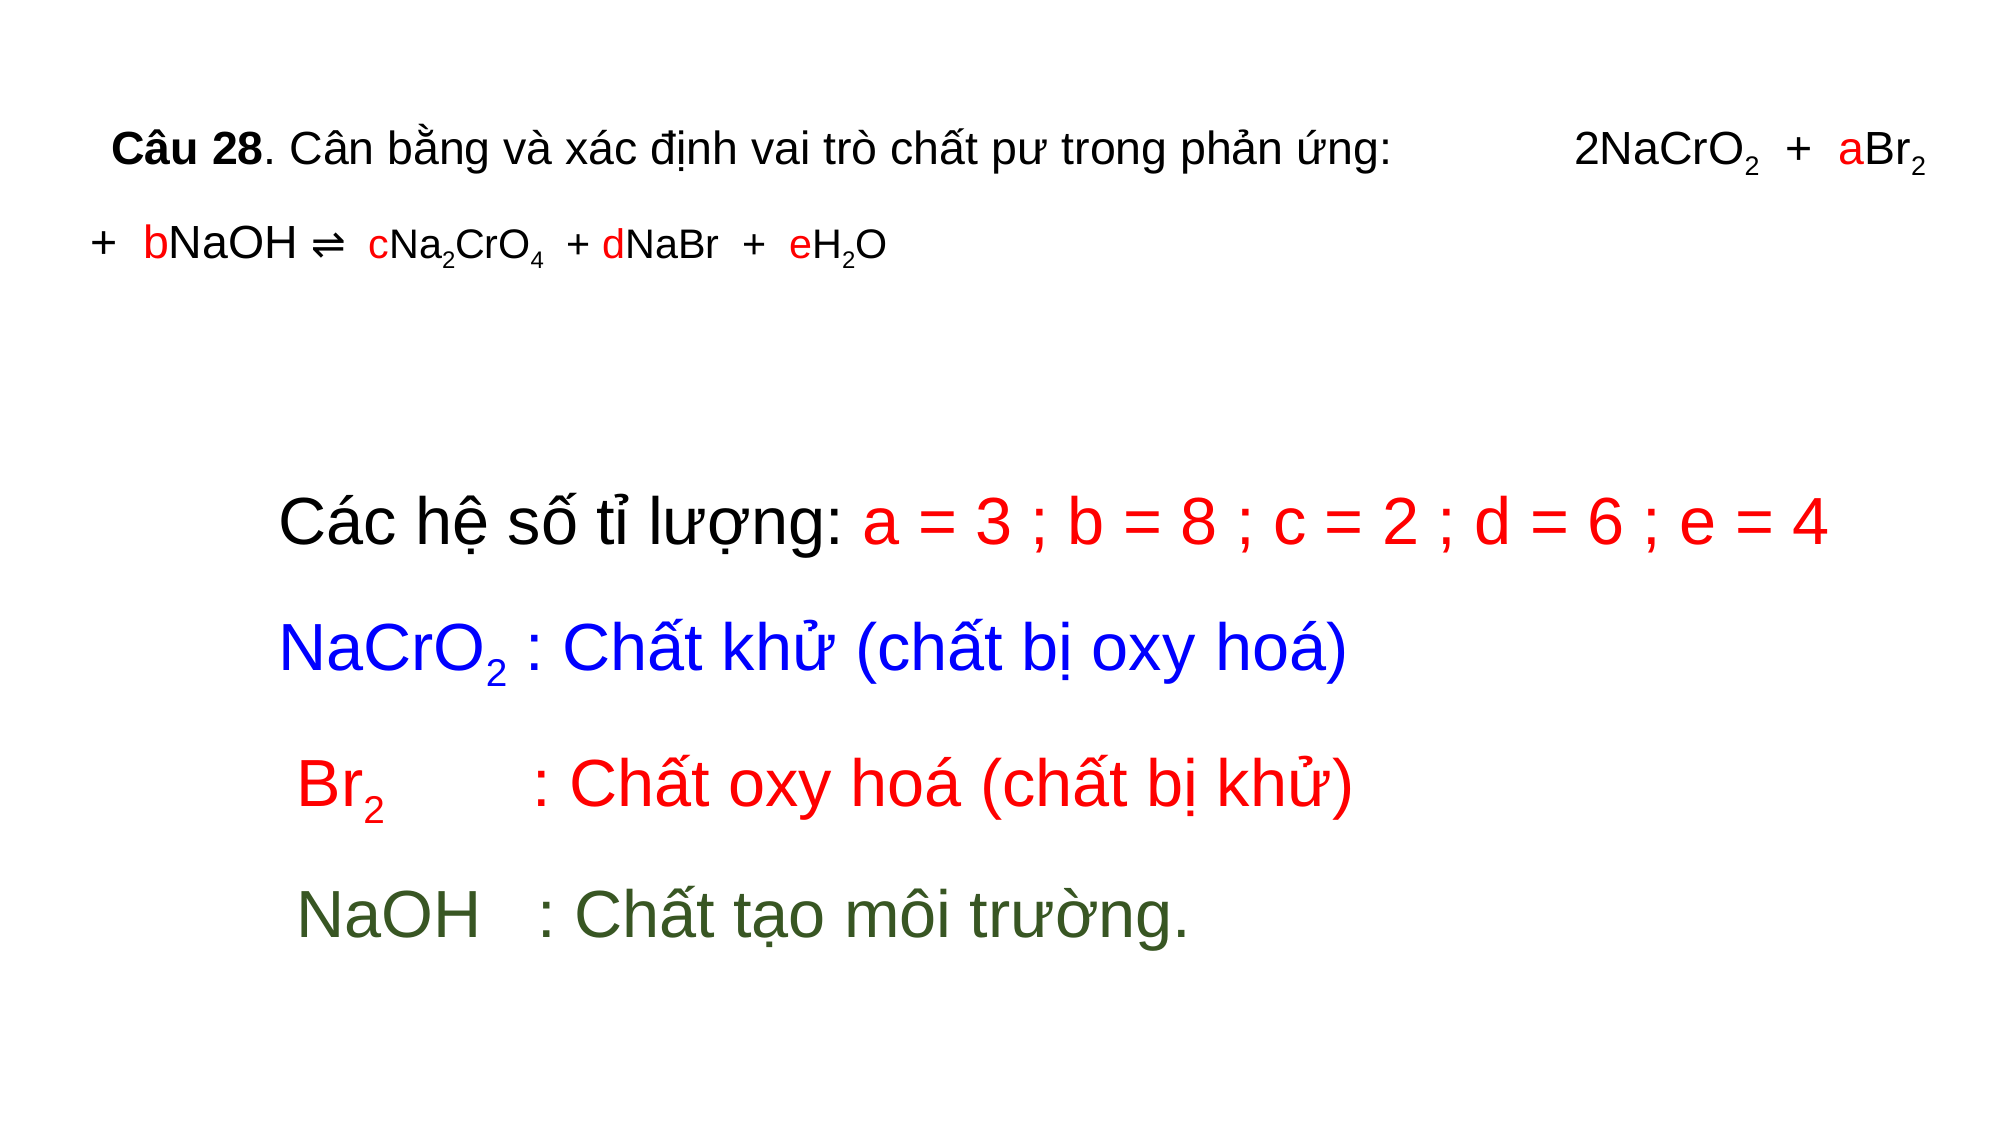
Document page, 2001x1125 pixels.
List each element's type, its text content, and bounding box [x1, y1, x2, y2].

text_box Các hệ số tỉ lượng: a = 3 ; b = 8 ; c = 2 ; d = 6 ; e = 4 NaCrO2 : Chất khử (chất bị oxy hoá) Br2 : Chất oxy hoá (chất bị khử) NaOH : Chất tạo môi trường. [189, 430, 1955, 1039]
title Câu 28. Cân bằng và xác định vai trò chất pư trong phản ứng: 2NaCrO2 + aBr2 + bNaOH ⇌ cNa2CrO4 + dNaBr + eH2O [75, 77, 1977, 356]
